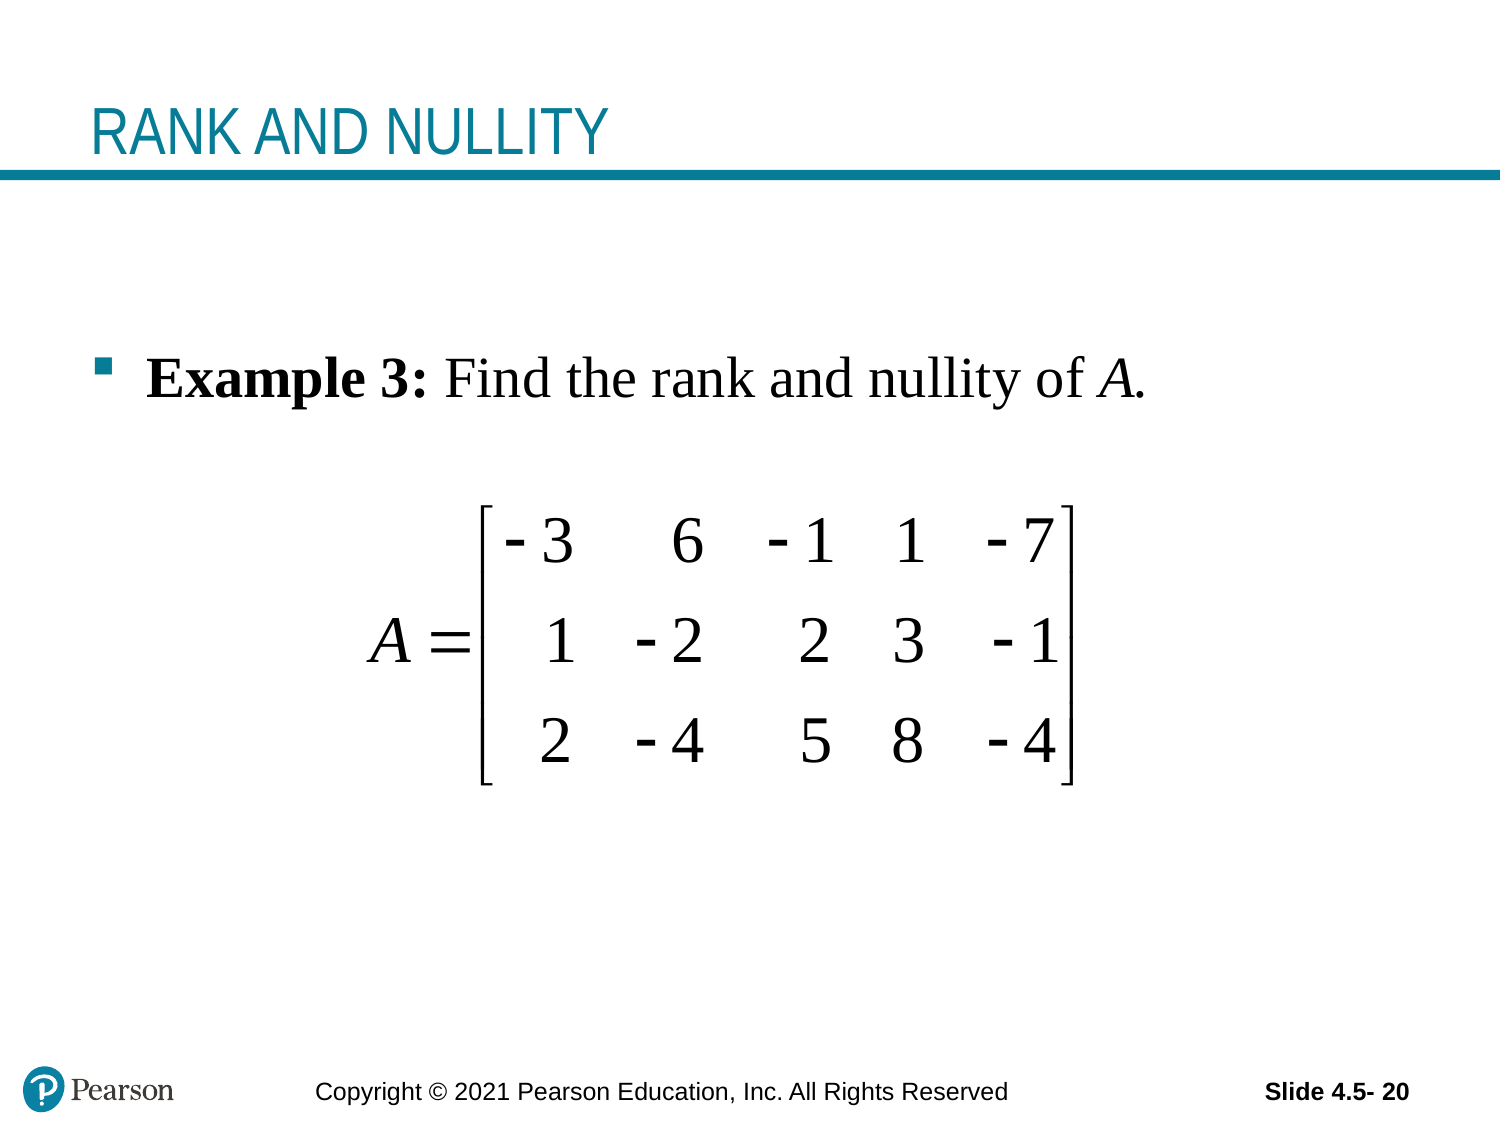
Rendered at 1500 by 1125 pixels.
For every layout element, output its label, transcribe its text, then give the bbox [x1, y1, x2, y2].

title RANK AND NULLITY [75, 0, 1425, 175]
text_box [362, 499, 1090, 792]
list Example 3: Find the rank and nullity of A. [75, 249, 1425, 1038]
footer Copyright © 2021 Pearson Education, Inc. All Rights Reserved [300, 1034, 1112, 1113]
slide_number Slide 4.5- 20 [1112, 1034, 1425, 1113]
